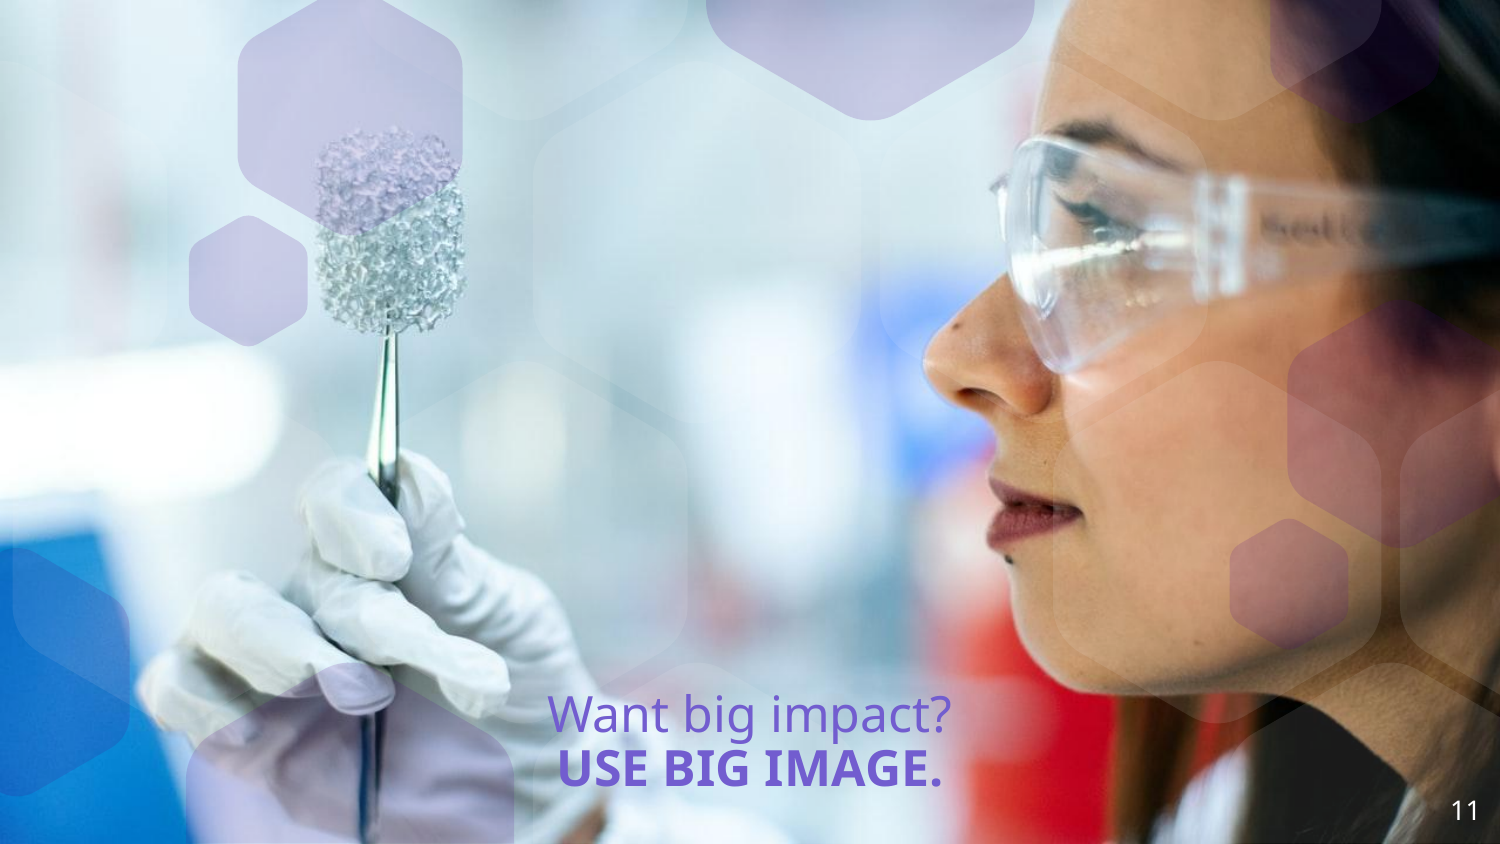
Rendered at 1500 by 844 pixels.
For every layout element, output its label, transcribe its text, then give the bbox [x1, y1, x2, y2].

picture [0, 0, 1500, 844]
title Want big impact? USE BIG IMAGE. [453, 618, 1047, 798]
slide_number ‹#› [1391, 779, 1482, 844]
